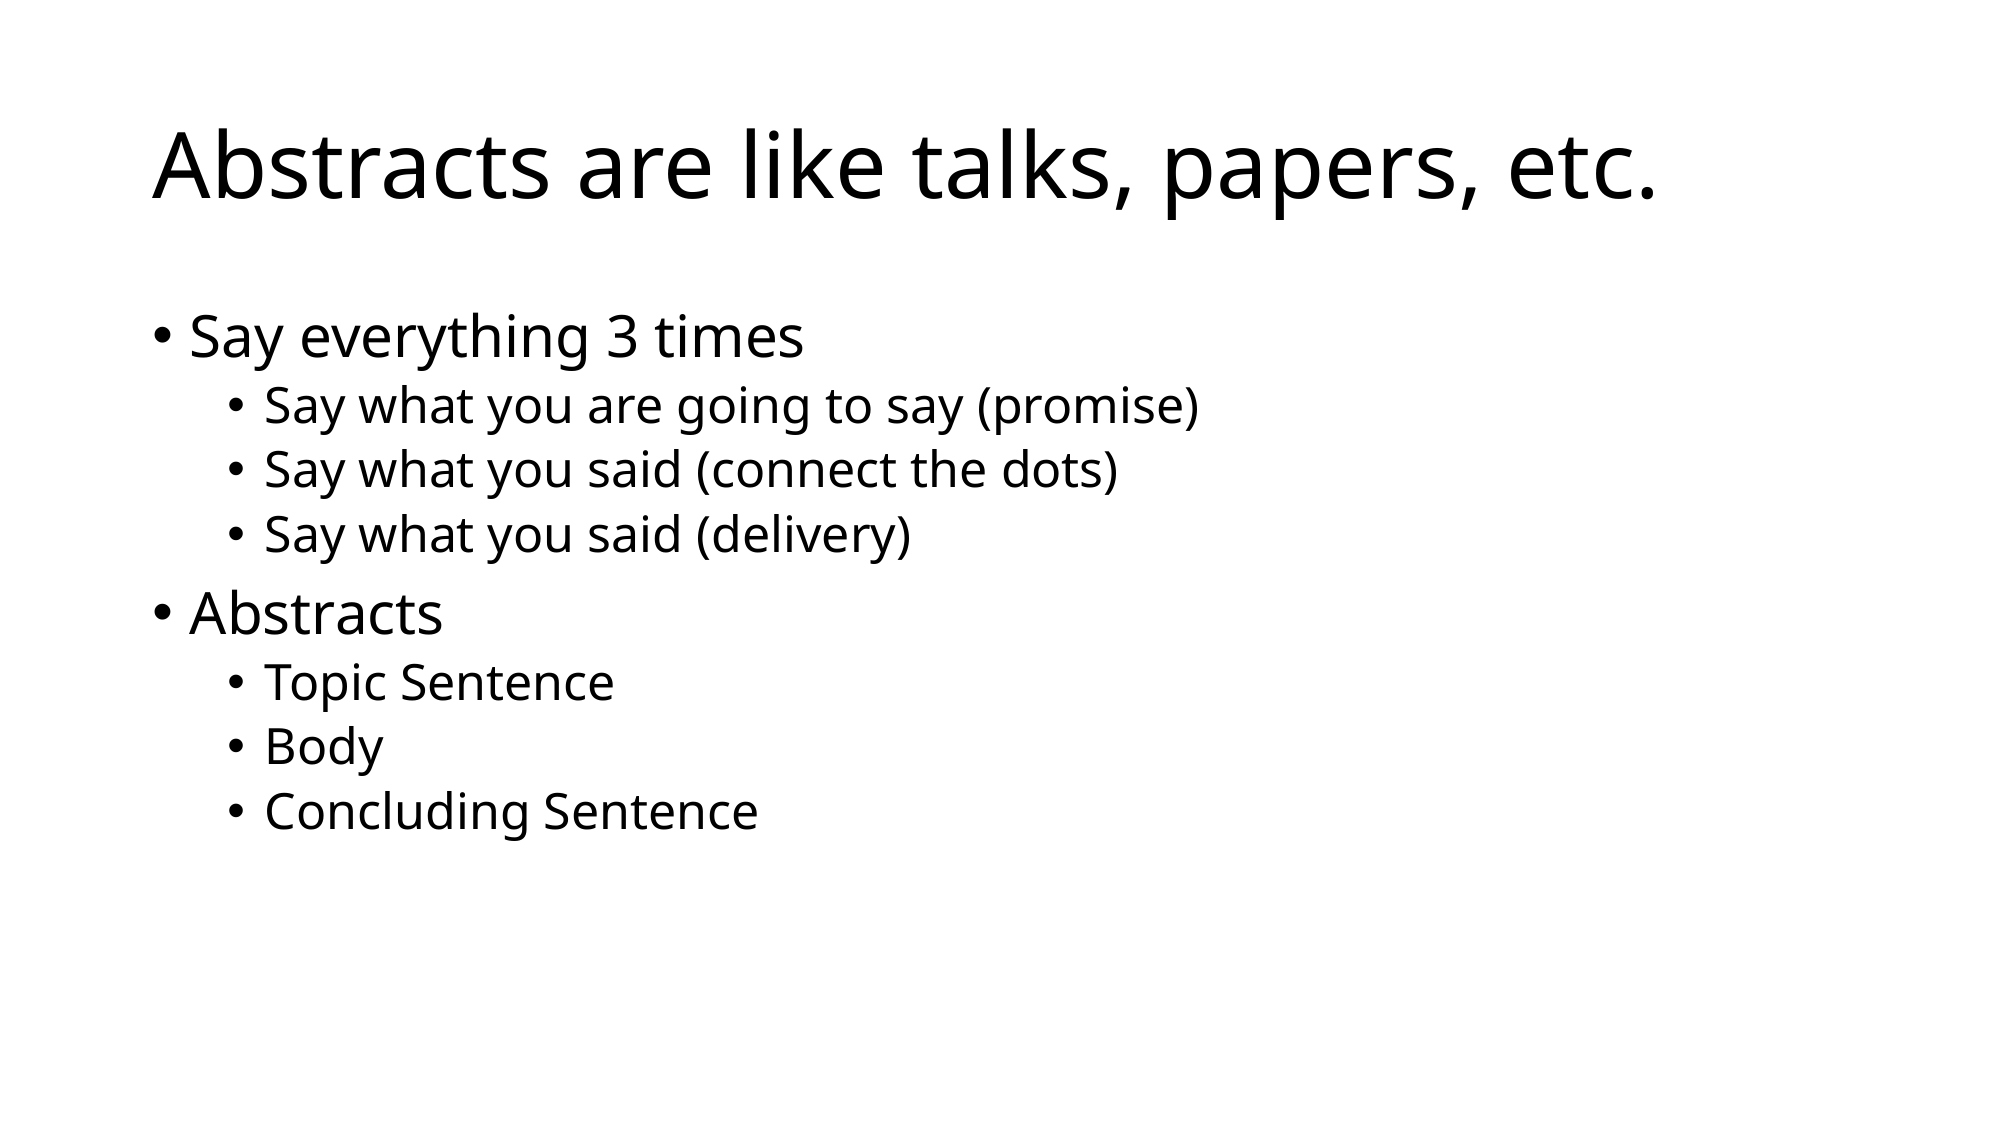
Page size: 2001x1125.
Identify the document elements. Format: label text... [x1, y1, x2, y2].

list Say everything 3 times Say what you are going to say (promise) Say what you said (connect the dots) Say what you said (delivery) Abstracts Topic Sentence Body Concluding Sentence [137, 299, 1863, 1014]
title Abstracts are like talks, papers, etc. [137, 59, 1863, 278]
